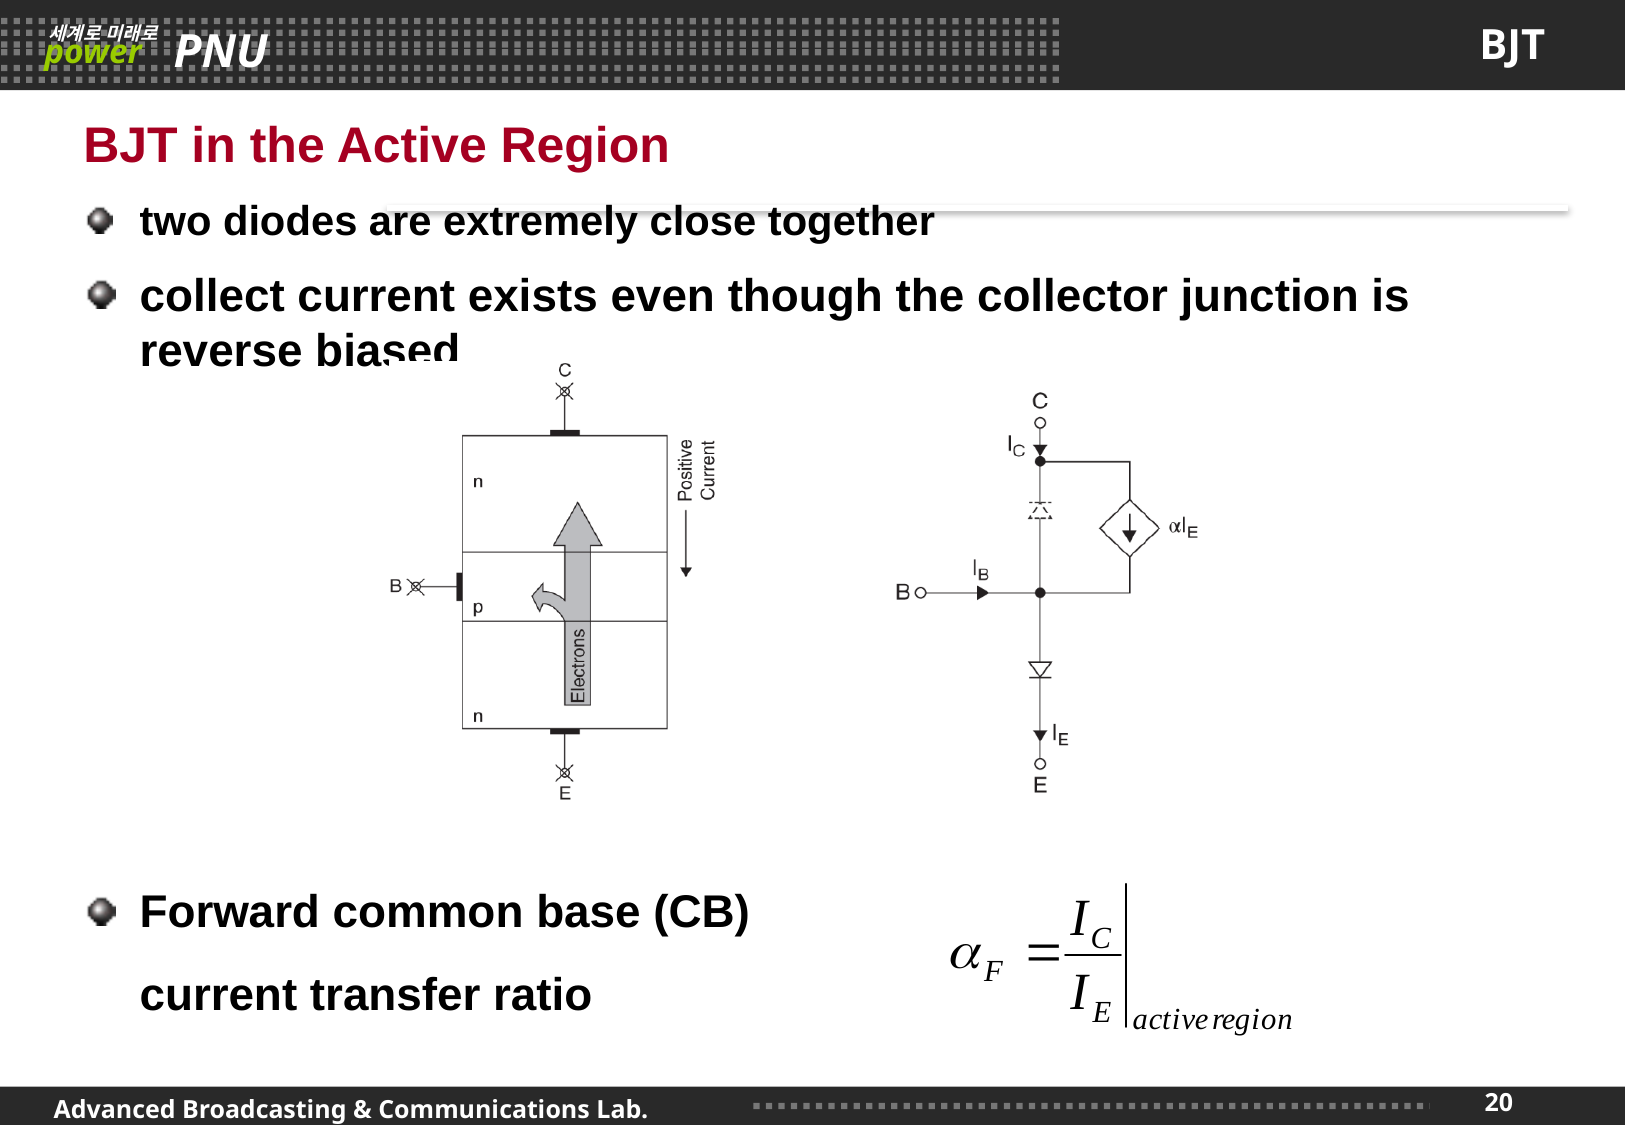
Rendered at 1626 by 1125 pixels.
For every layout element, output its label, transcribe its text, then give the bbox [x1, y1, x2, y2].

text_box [942, 872, 1300, 1048]
picture [83, 276, 116, 309]
title BJT [0, 0, 1625, 89]
list BJT in the Active Region two diodes are extremely close together collect current exists even though the collector junction is reverse biased Forward common base (CB) current transfer ratio [68, 105, 1540, 1047]
picture [83, 893, 116, 926]
picture [389, 361, 718, 803]
picture [83, 203, 113, 234]
picture [894, 390, 1198, 798]
